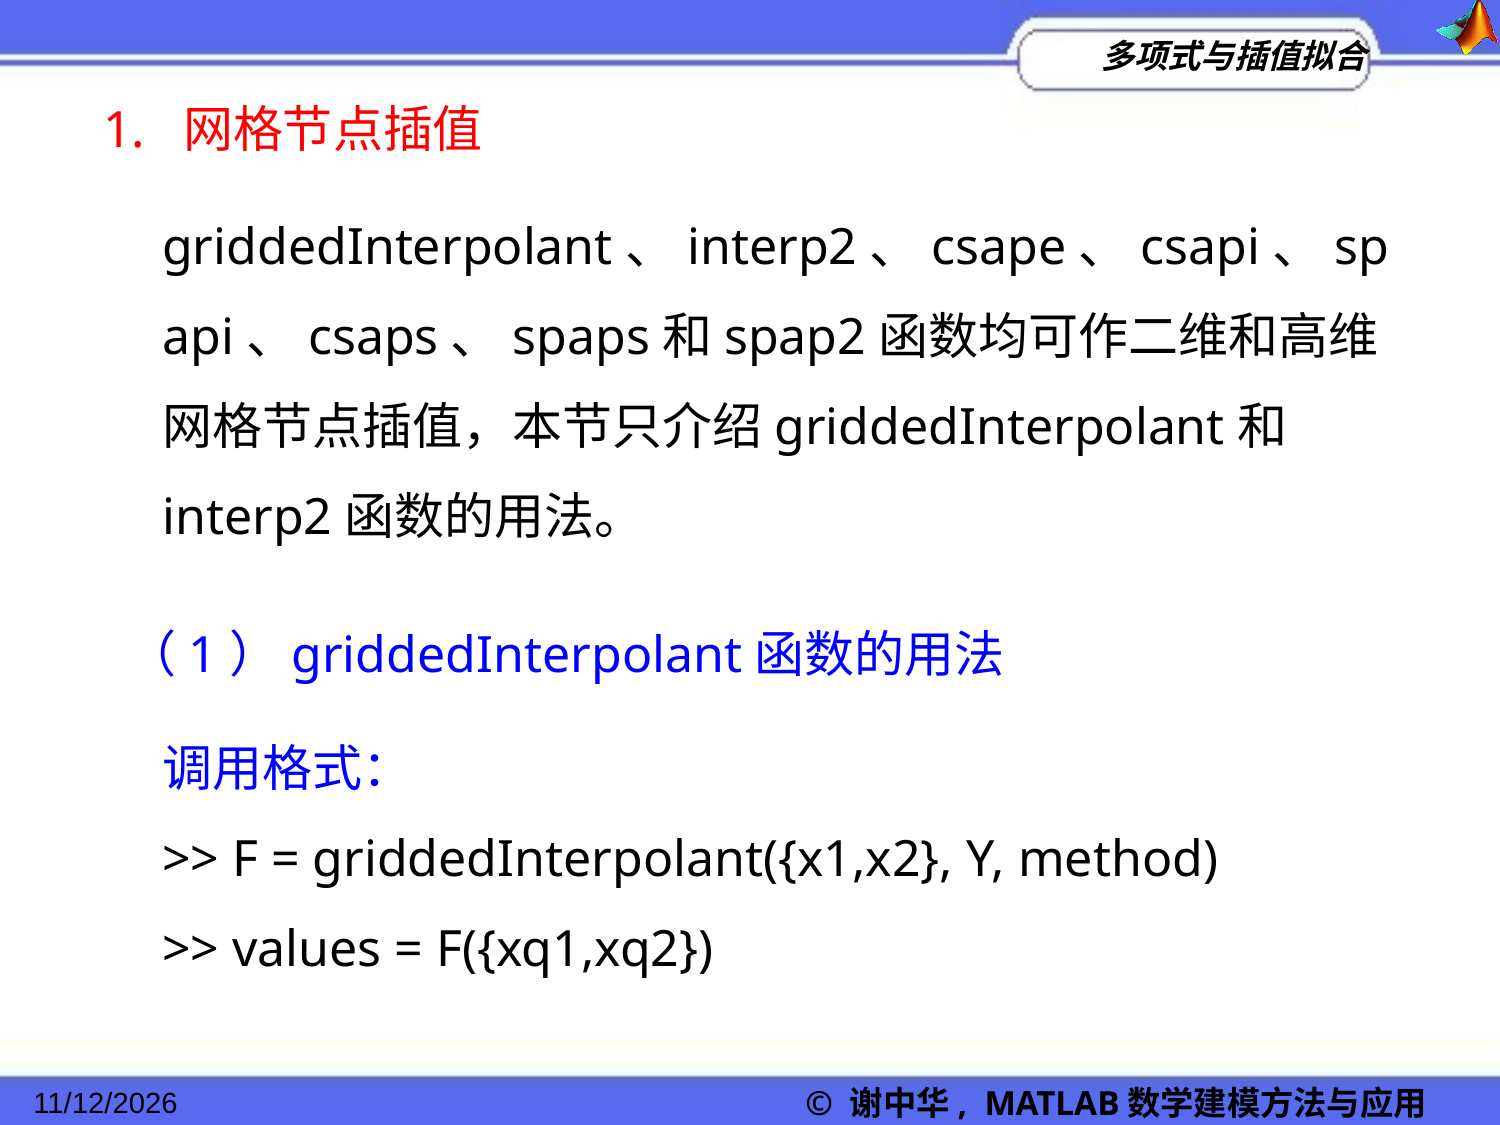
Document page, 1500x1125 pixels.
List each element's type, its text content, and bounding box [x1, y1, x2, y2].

footer © 谢中华, MATLAB数学建模方法与应用 [749, 1074, 1483, 1118]
text_box 调用格式： >> F = griddedInterpolant({x1,x2}, Y, method) >> values = F({xq1,xq2}) [147, 698, 1352, 984]
picture [0, 0, 1500, 1125]
text_box （1）griddedInterpolant函数的用法 [112, 585, 1317, 690]
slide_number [17, 1077, 369, 1121]
text_box 1. 网格节点插值 [88, 90, 1364, 161]
text_box griddedInterpolant、interp2、csape、csapi、spapi、csaps、spaps和spap2函数均可作二维和高维网格节点插值，本节只介绍griddedInterpolant和interp2函数的用法。 [147, 177, 1423, 552]
